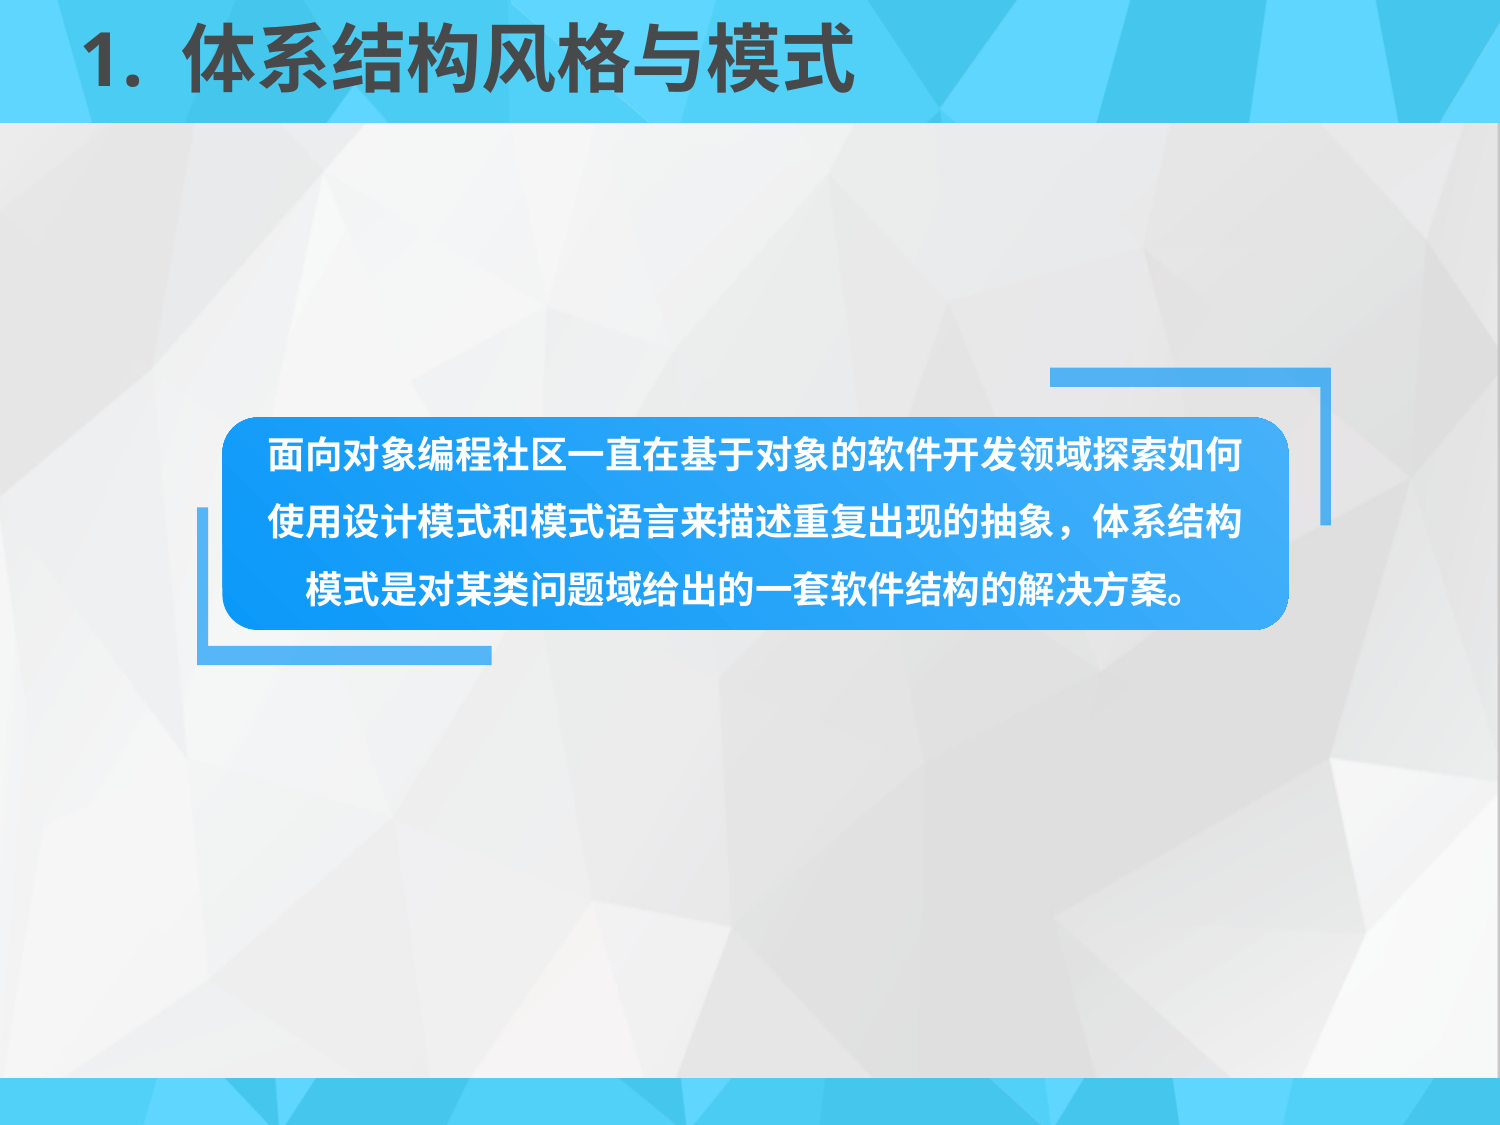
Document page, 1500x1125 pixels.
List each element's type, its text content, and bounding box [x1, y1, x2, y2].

title 1. 体系结构风格与模式 [64, 9, 1422, 115]
picture [0, 0, 1500, 1125]
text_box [196, 367, 1331, 666]
